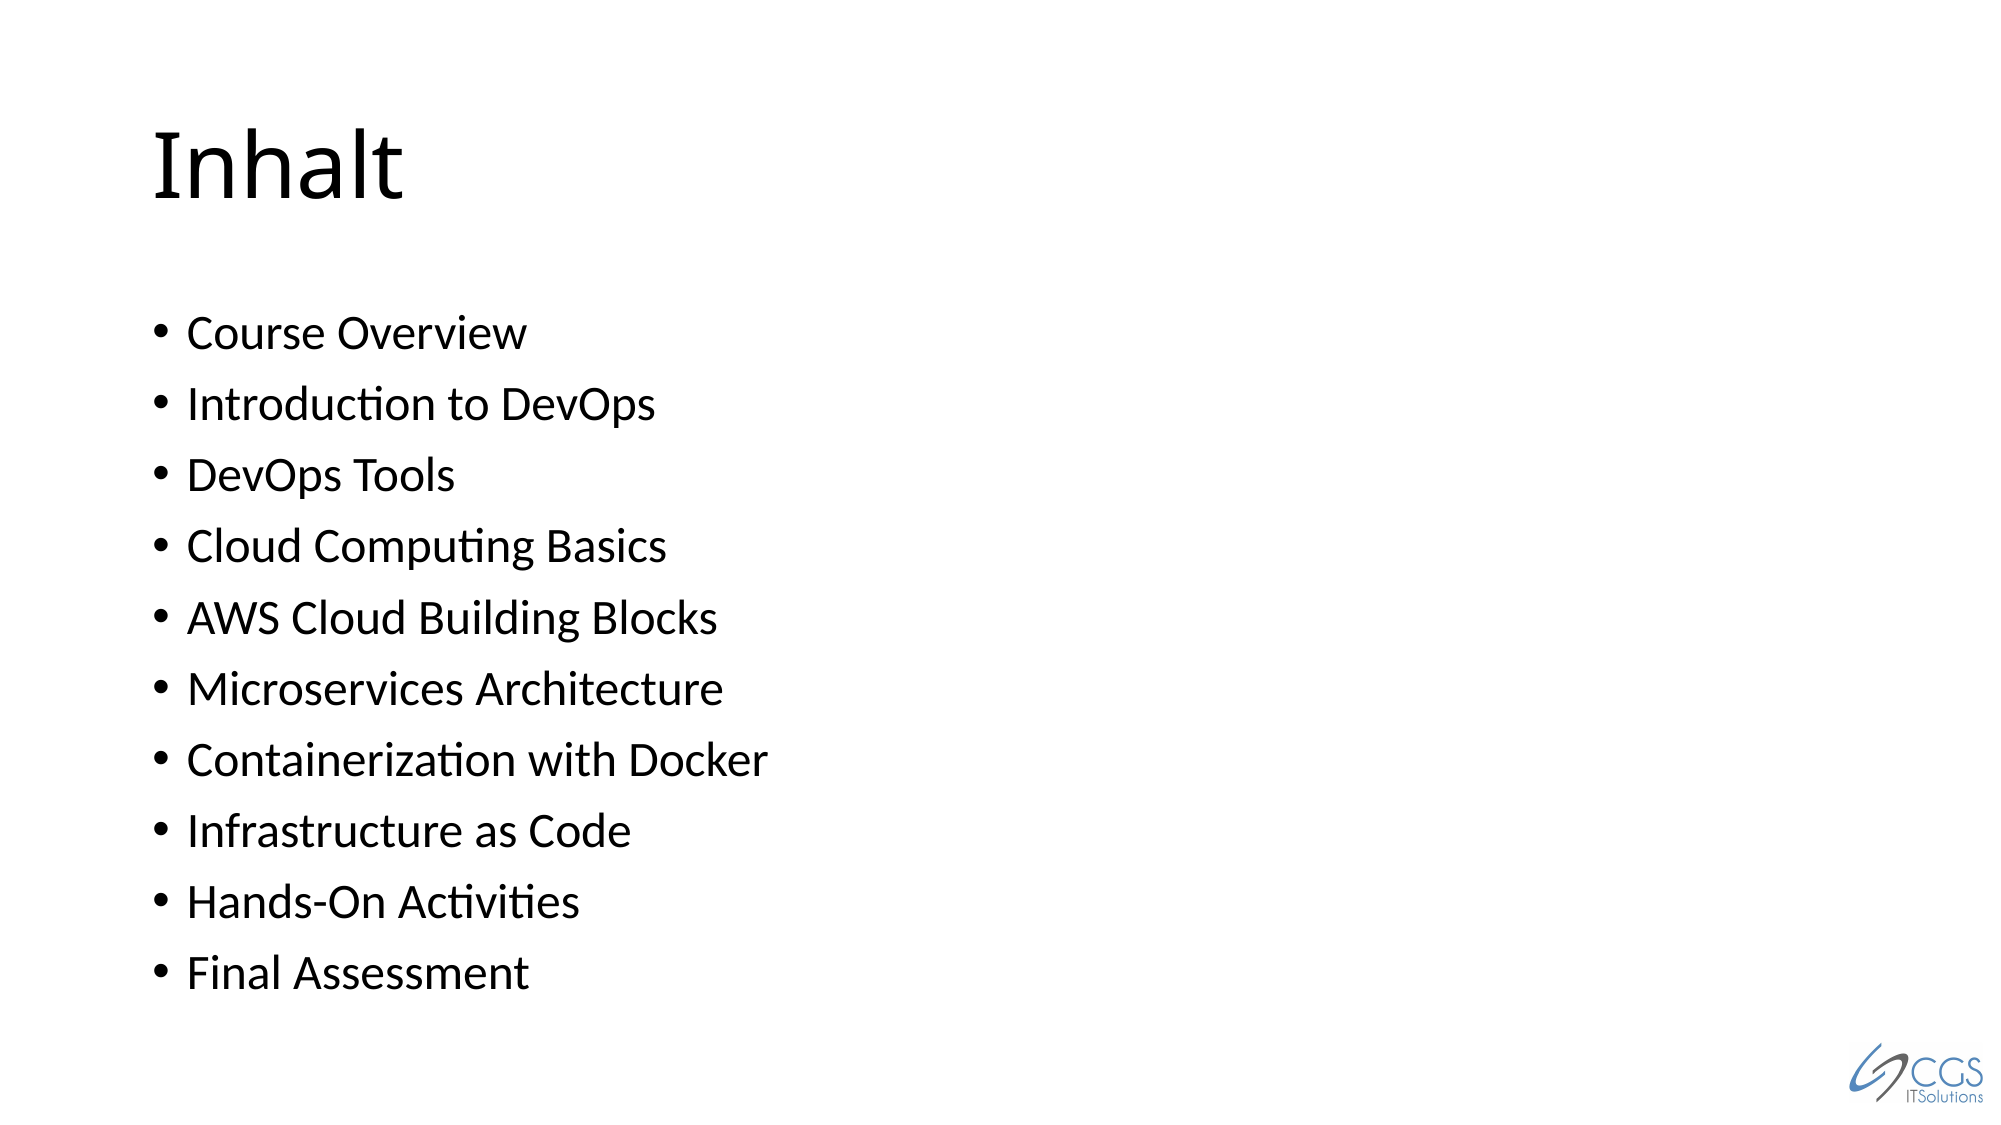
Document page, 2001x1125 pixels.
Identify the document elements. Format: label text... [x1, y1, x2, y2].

picture [1849, 1042, 1983, 1103]
list Course Overview Introduction to DevOps DevOps Tools Cloud Computing Basics AWS Cloud Building Blocks Microservices Architecture Containerization with Docker Infrastructure as Code Hands-On Activities Final Assessment [137, 299, 1863, 1014]
title Inhalt [137, 59, 1863, 278]
